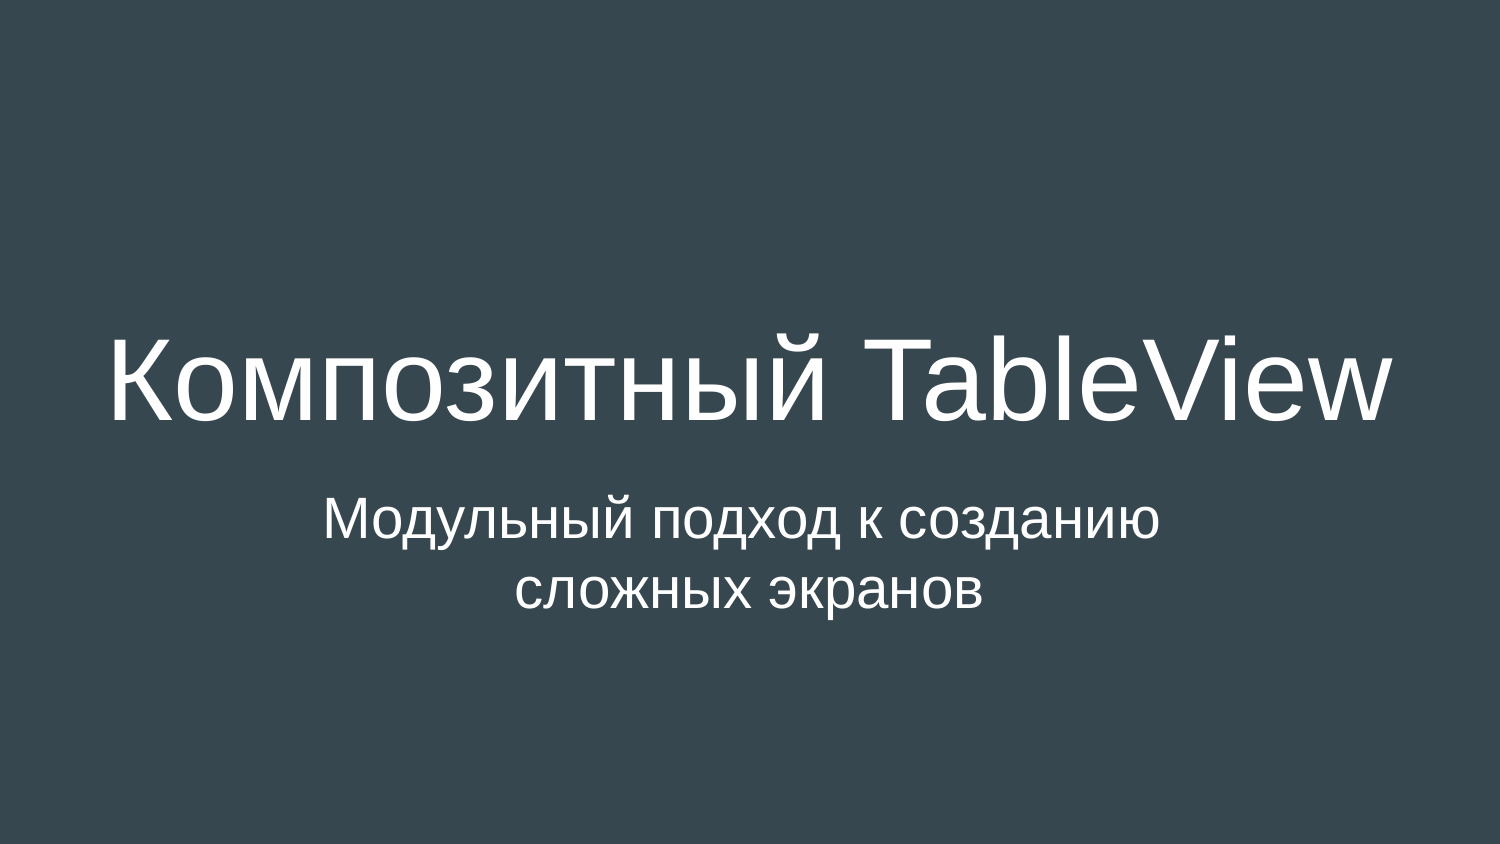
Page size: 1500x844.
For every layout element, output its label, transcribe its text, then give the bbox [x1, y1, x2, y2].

title Композитный TableView [51, 122, 1449, 459]
subtitle Модульный подход к созданию сложных экранов [51, 464, 1449, 595]
